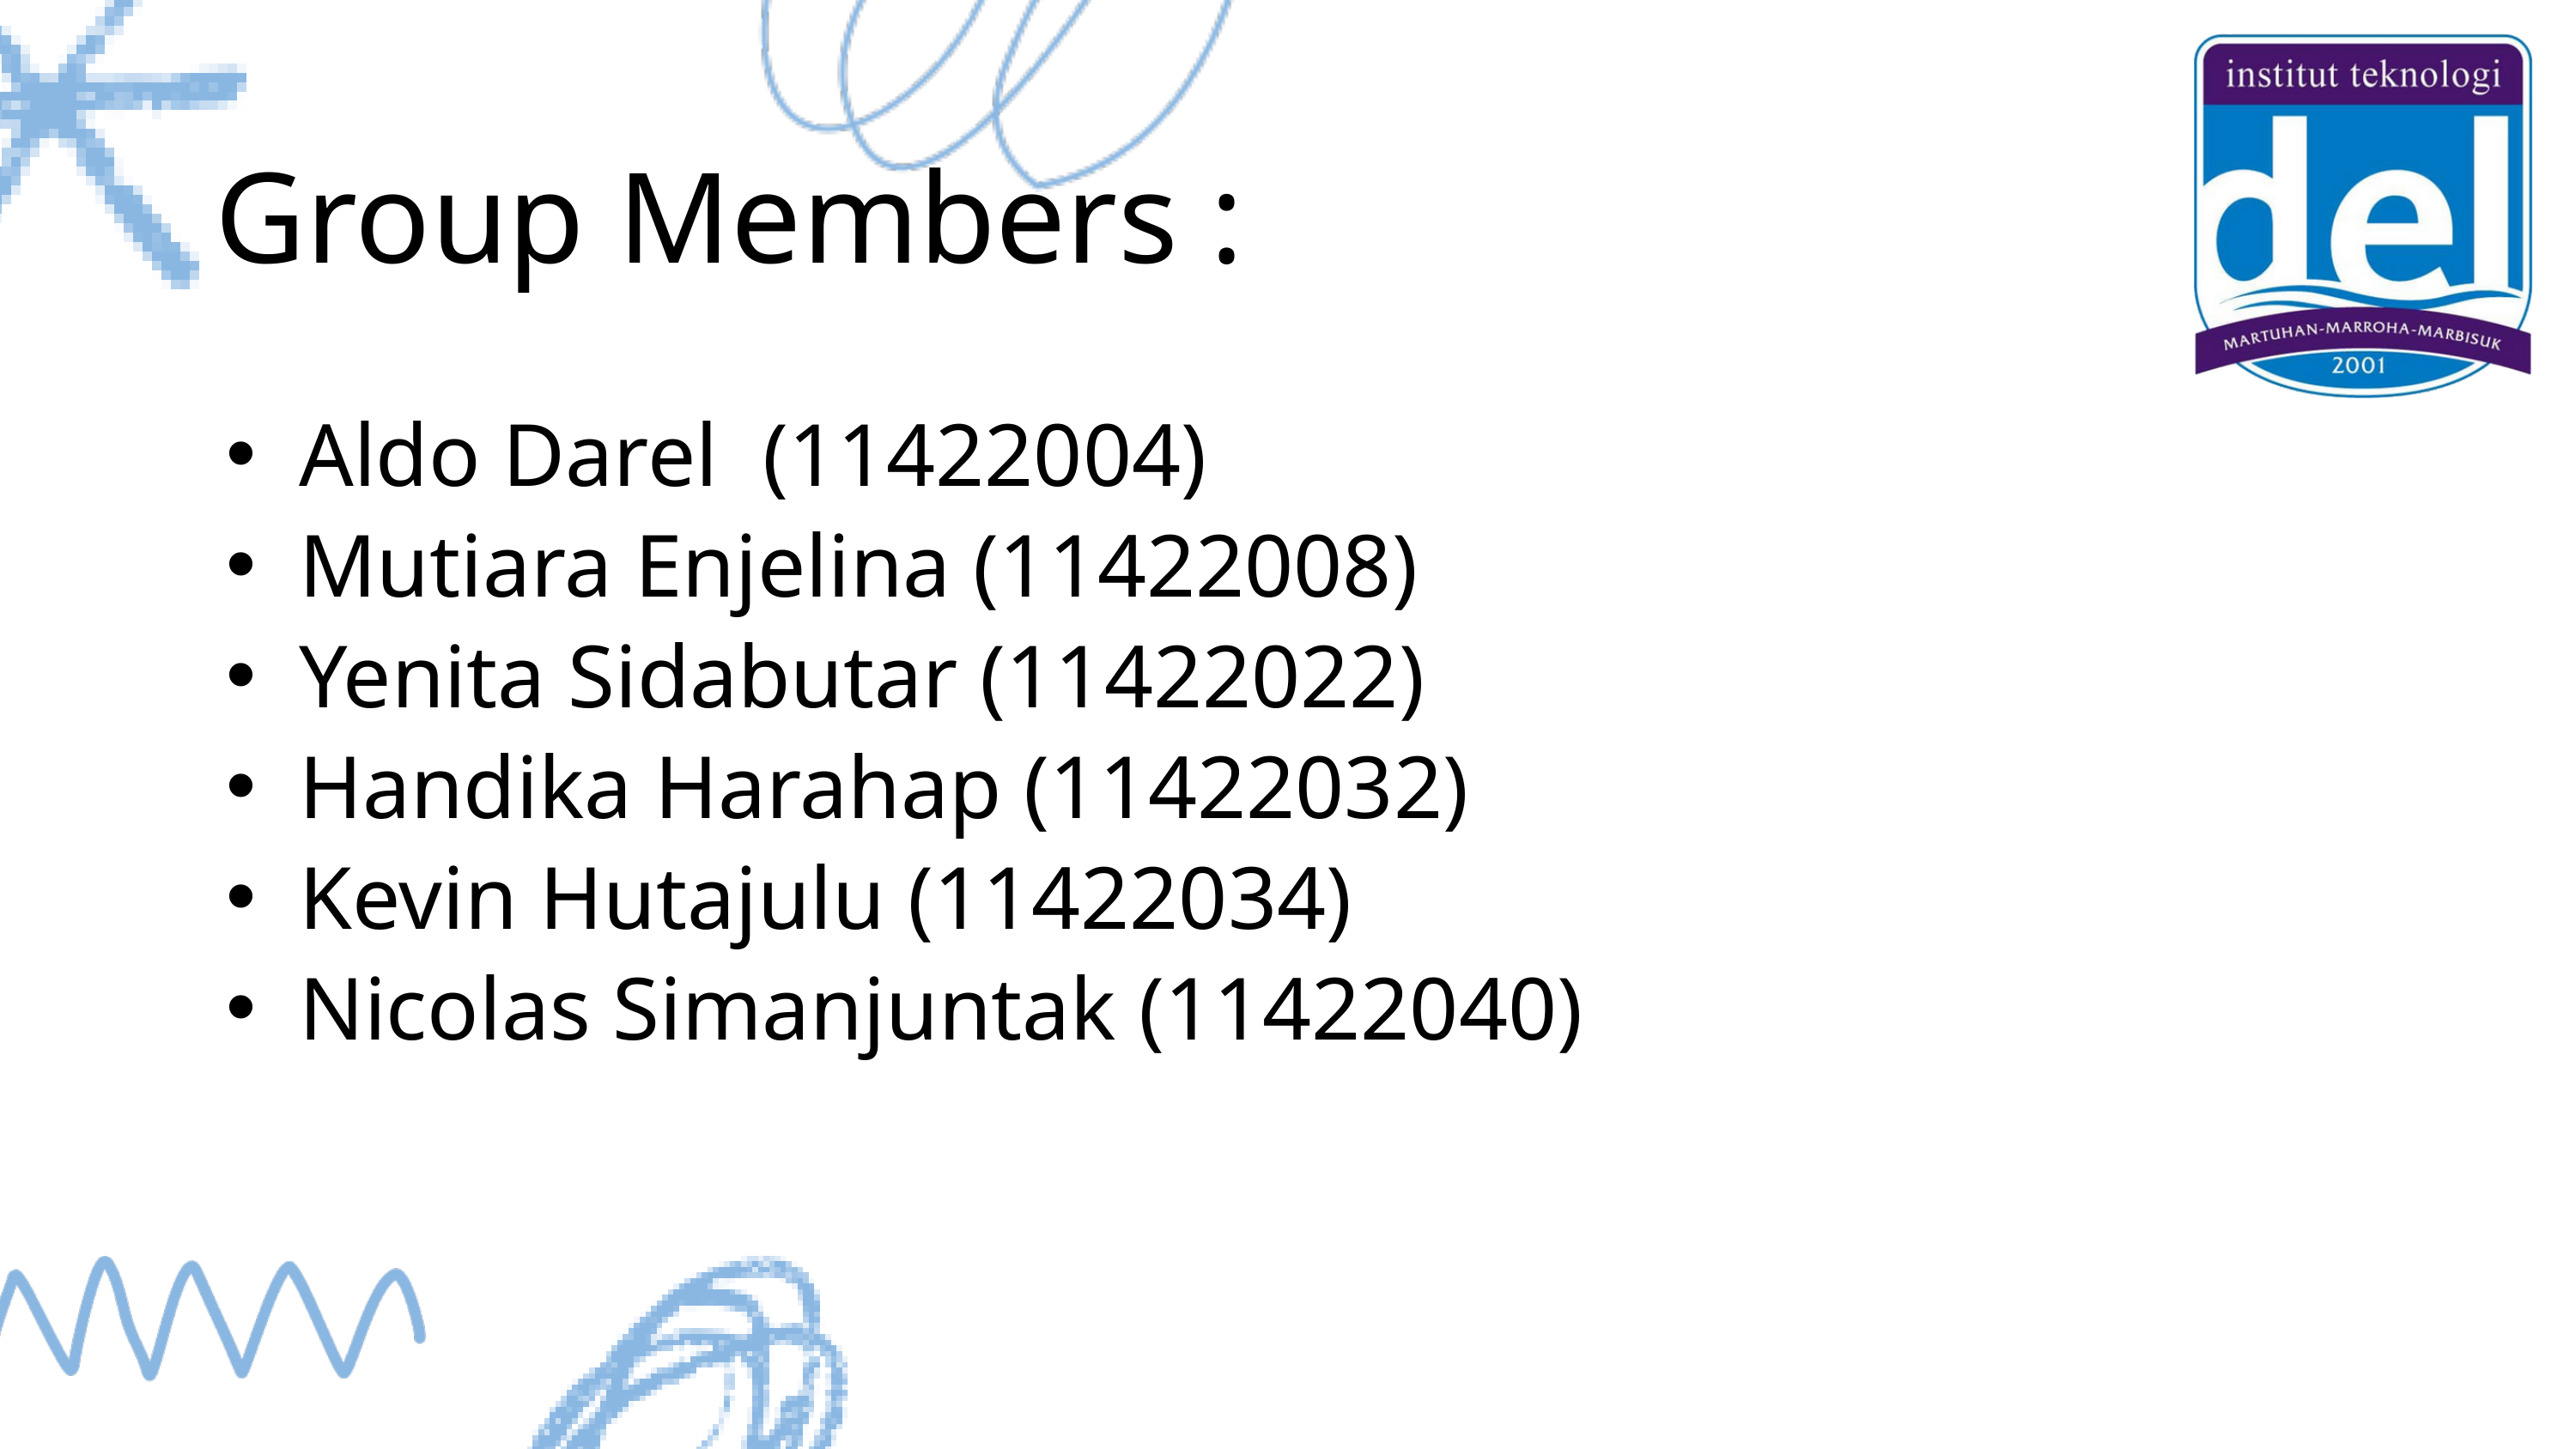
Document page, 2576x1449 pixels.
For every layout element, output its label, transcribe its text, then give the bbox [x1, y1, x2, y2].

text_box [0, 0, 246, 289]
text_box Group Members : [246, 166, 1922, 288]
text_box [629, 0, 1332, 193]
text_box [0, 1256, 426, 1391]
text_box [483, 1256, 848, 1449]
text_box [2180, 33, 2546, 398]
text_box Aldo Darel (11422004) Mutiara Enjelina (11422008) Yenita Sidabutar (11422022) Handika Harahap (11422032) Kevin Hutajulu (11422034) Nicolas Simanjuntak (11422040) [153, 392, 1859, 1058]
